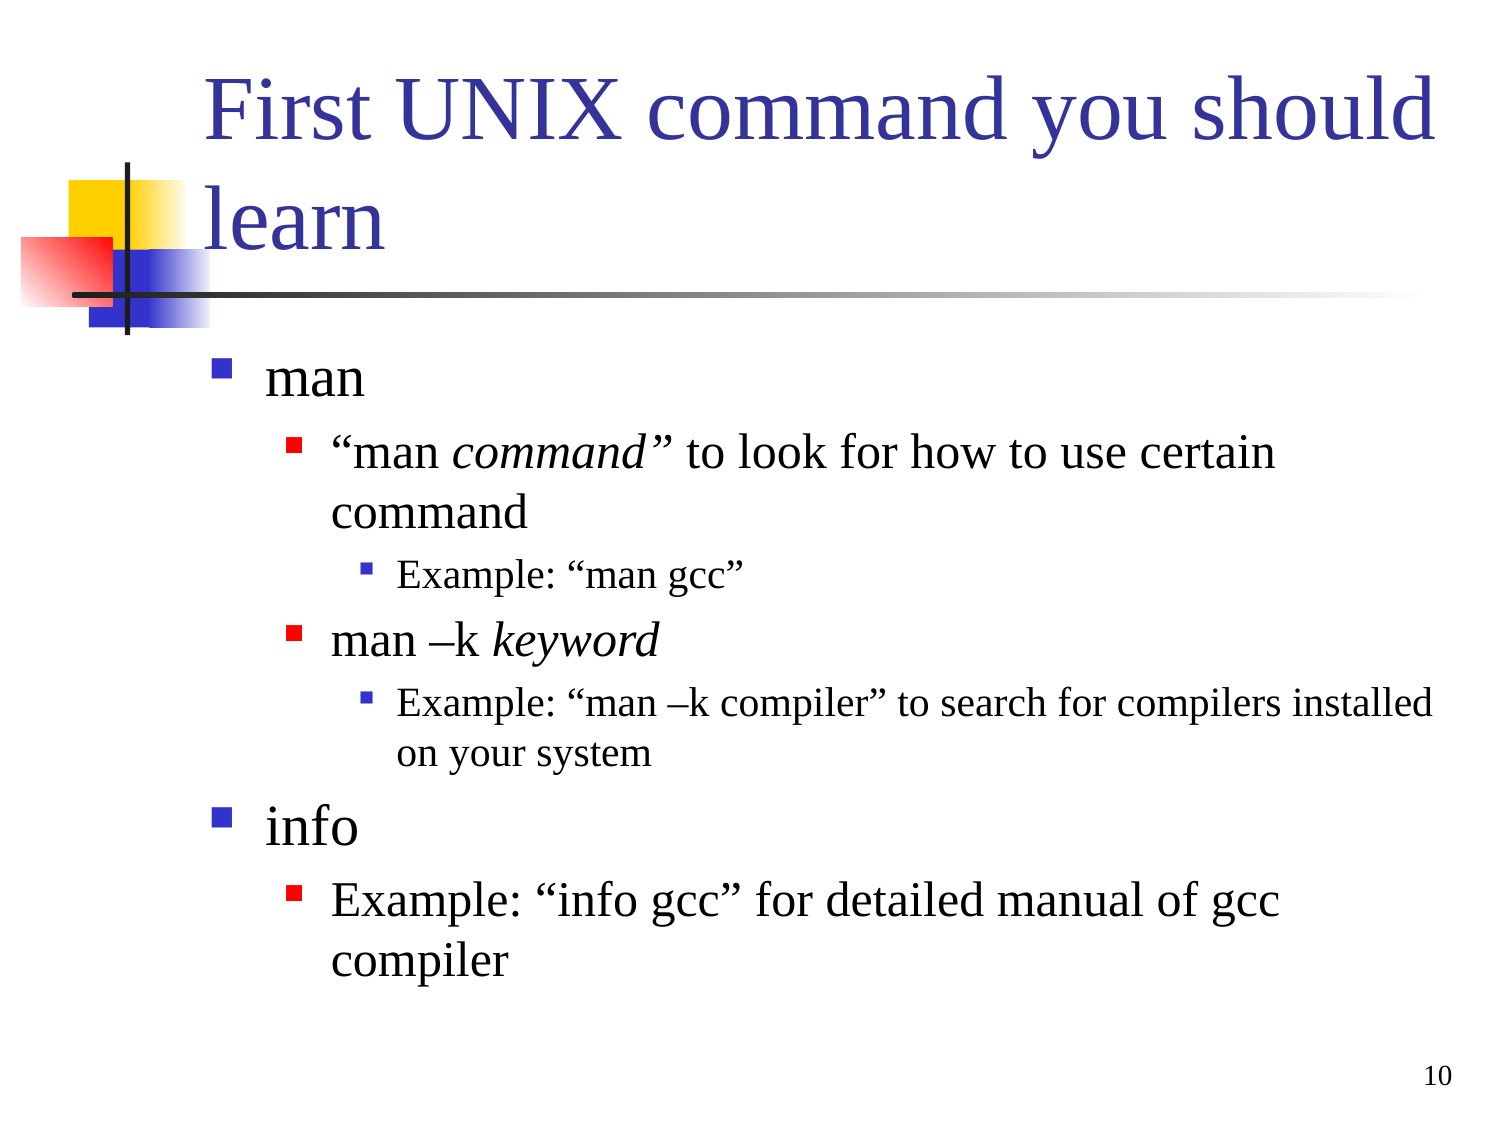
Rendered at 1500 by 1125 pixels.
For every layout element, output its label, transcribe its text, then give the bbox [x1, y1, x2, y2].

title First UNIX command you should learn [188, 35, 1468, 275]
slide_number 10 [1155, 1024, 1468, 1100]
list man “man command” to look for how to use certain command Example: “man gcc” man –k keyword Example: “man –k compiler” to search for compilers installed on your system info Example: “info gcc” for detailed manual of gcc compiler [193, 331, 1469, 1006]
